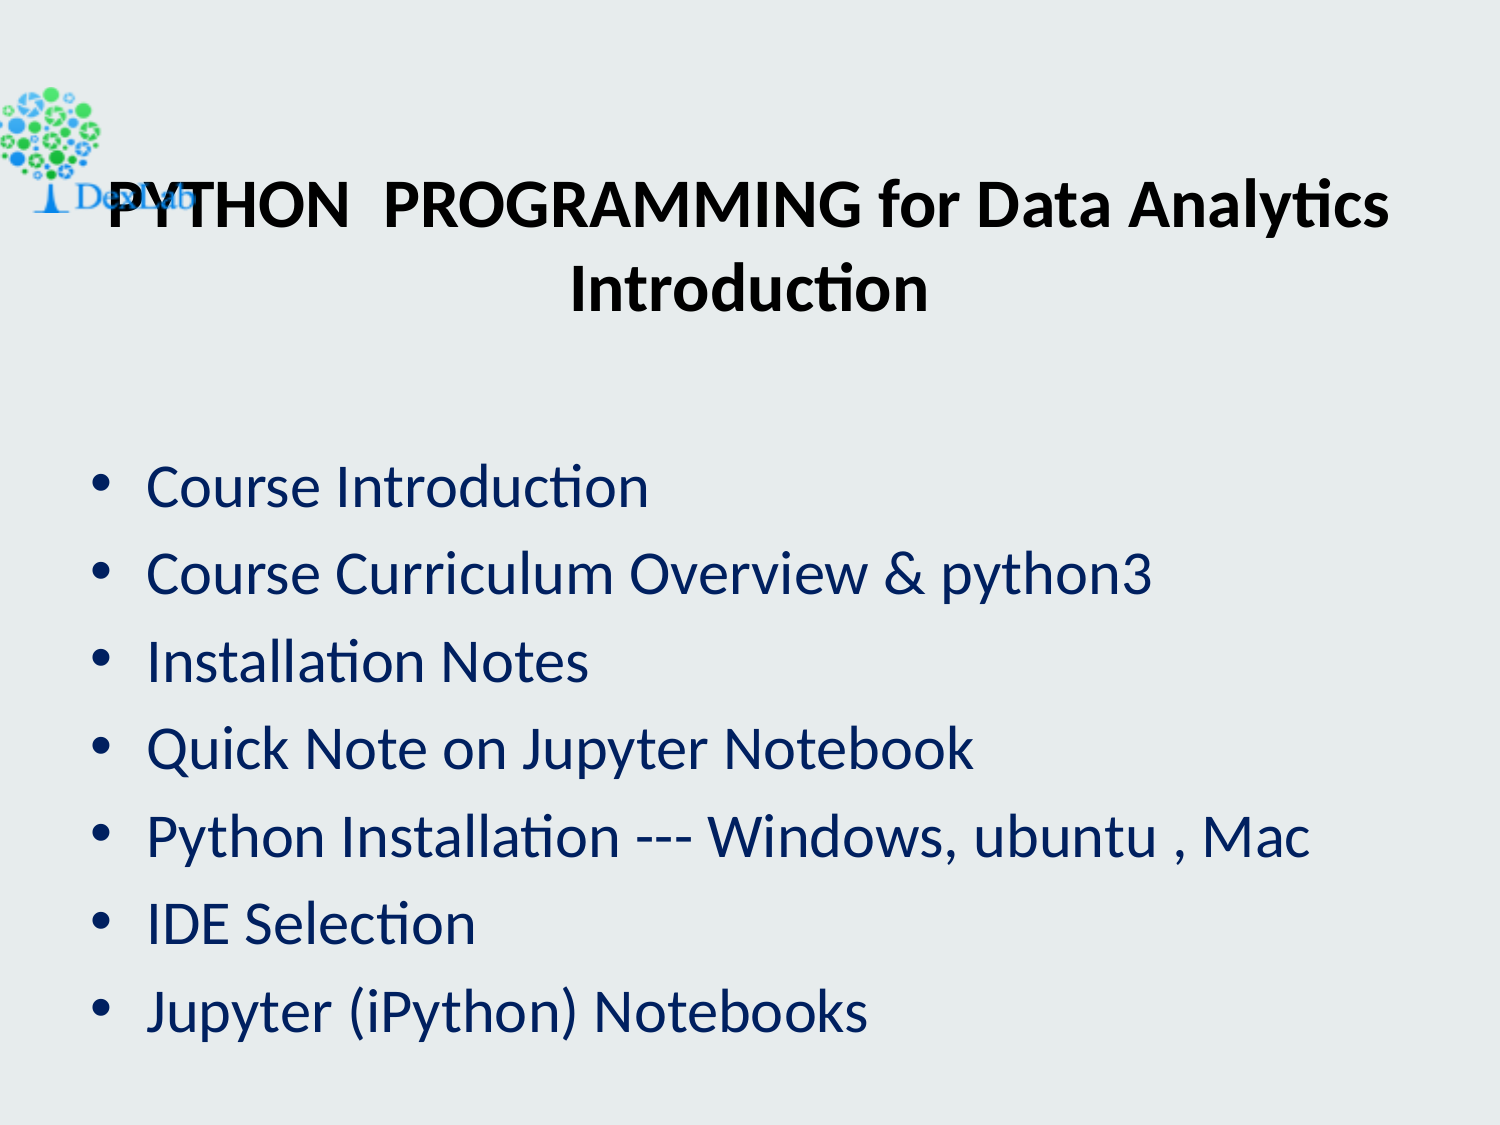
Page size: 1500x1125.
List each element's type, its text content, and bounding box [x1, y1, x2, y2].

list Course Introduction Course Curriculum Overview & python3 Installation Notes Quick Note on Jupyter Notebook Python Installation --- Windows, ubuntu , Mac IDE Selection Jupyter (iPython) Notebooks [75, 437, 1425, 1063]
picture [0, 87, 196, 213]
title PYTHON PROGRAMMING for Data Analytics Introduction [75, 112, 1425, 437]
